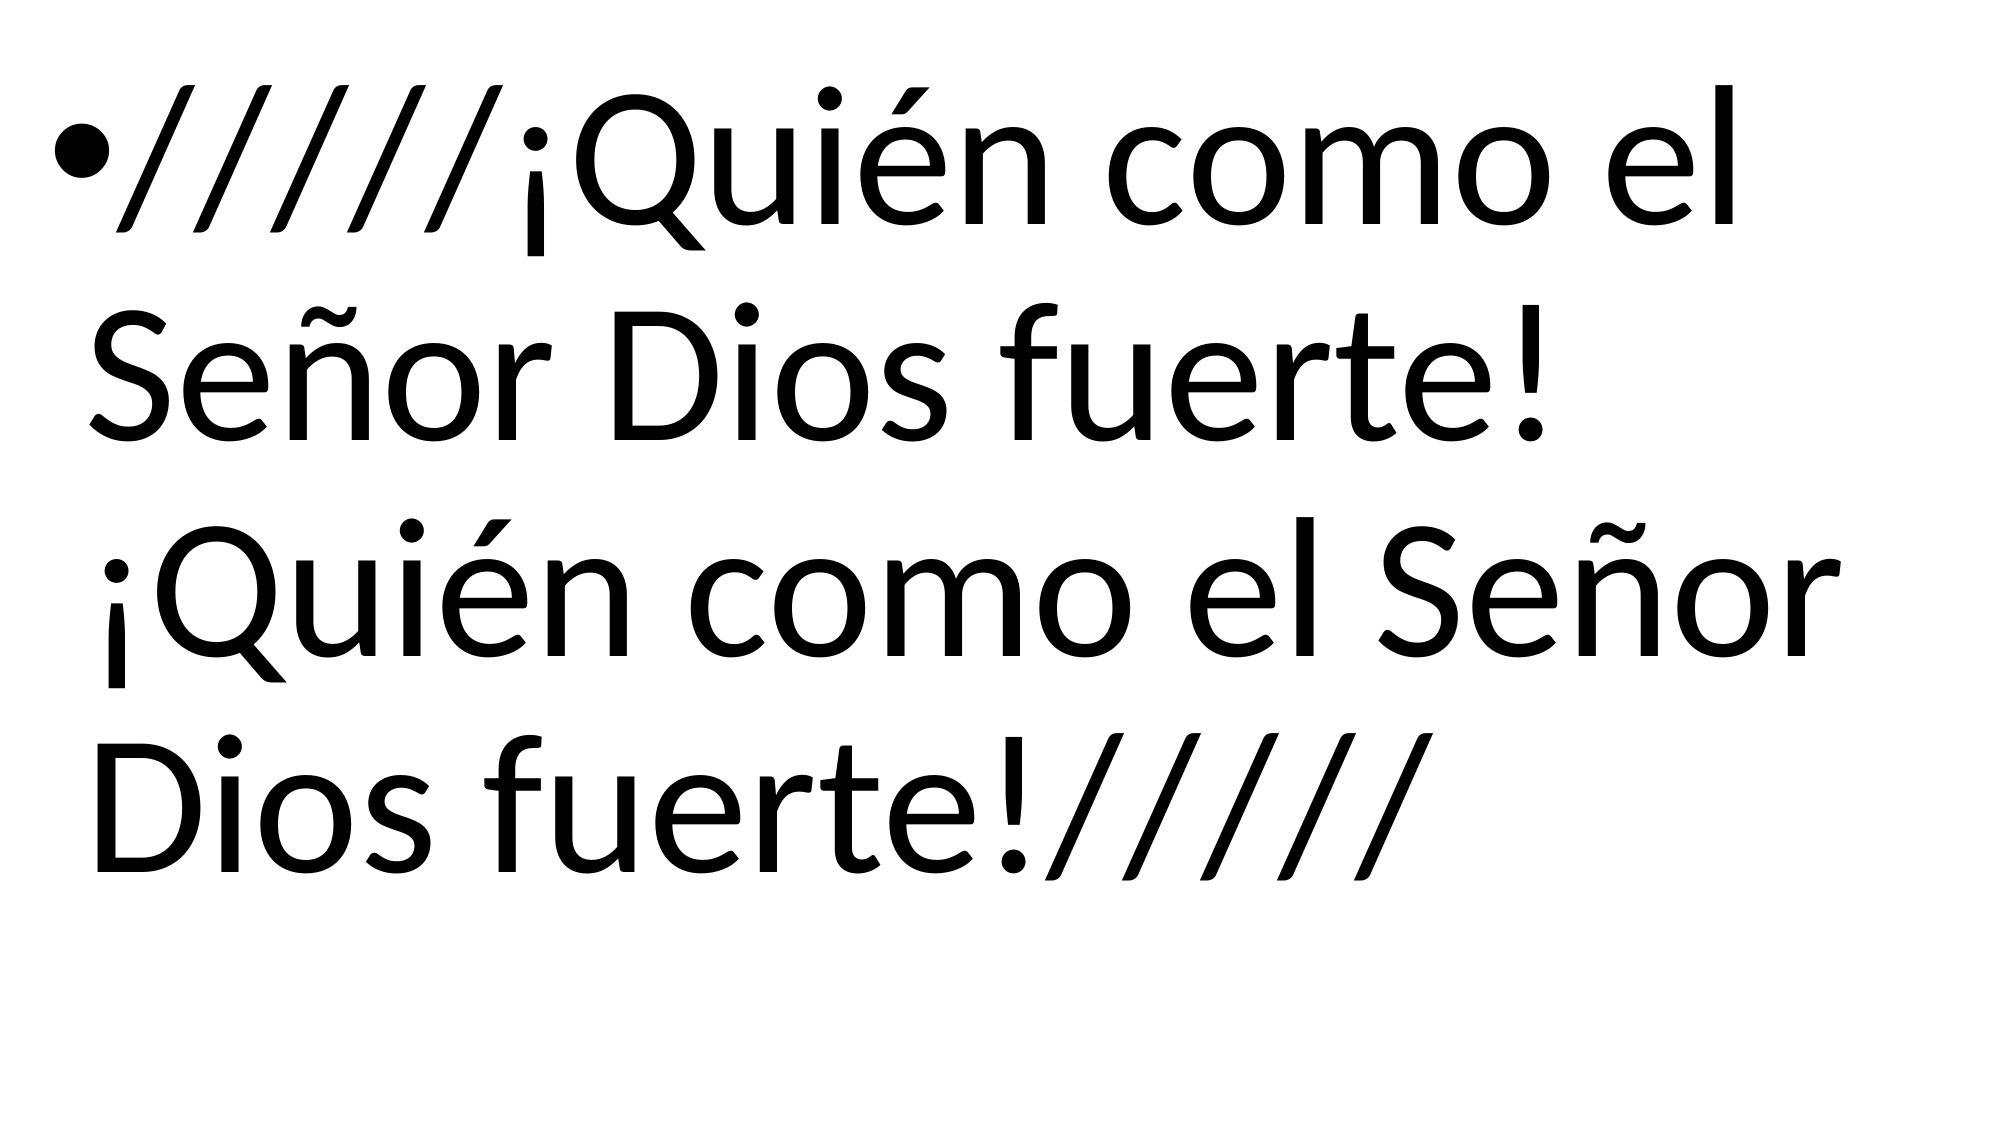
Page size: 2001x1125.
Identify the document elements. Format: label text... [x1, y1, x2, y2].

list /////¡Quién como el Señor Dios fuerte! ¡Quién como el Señor Dios fuerte!///// [32, 44, 1955, 1079]
